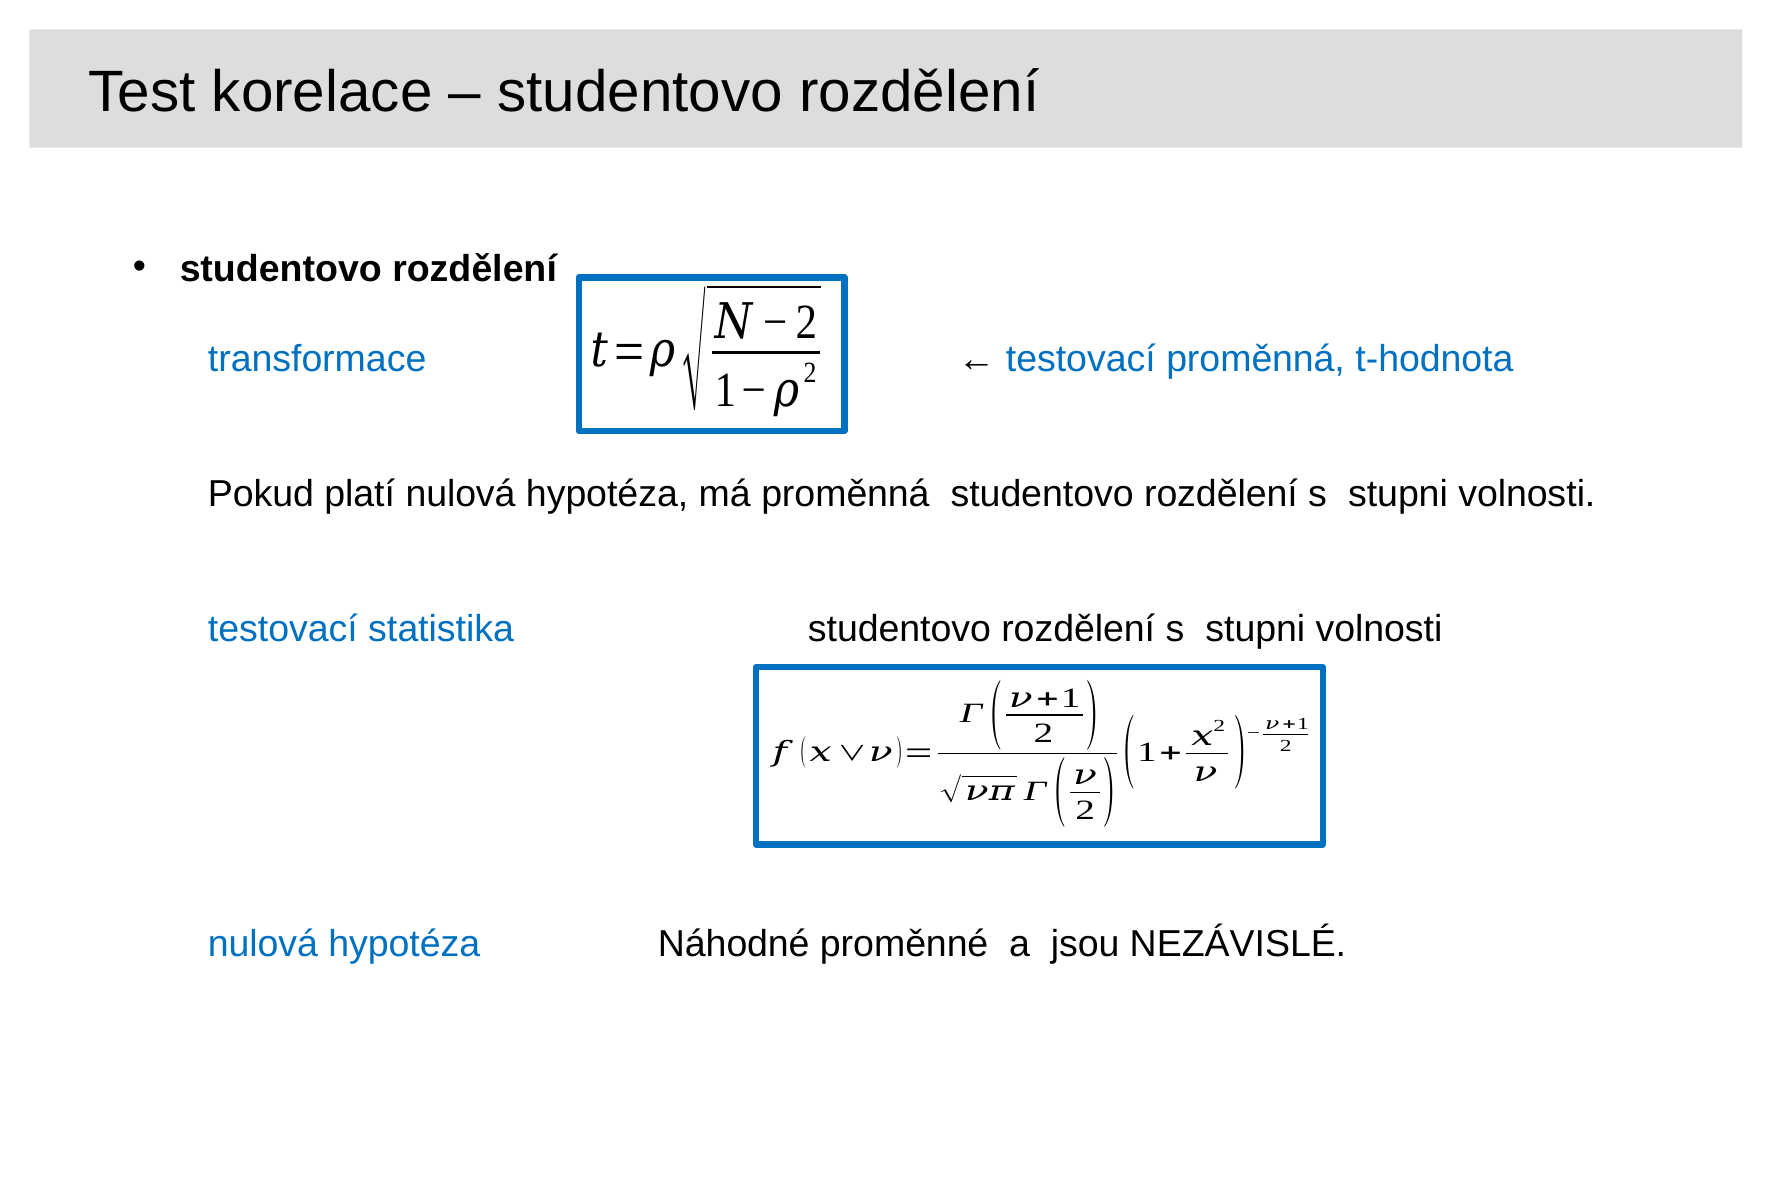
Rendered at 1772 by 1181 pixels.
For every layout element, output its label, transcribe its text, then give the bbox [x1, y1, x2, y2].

text_box [755, 667, 1323, 845]
text_box Test korelace – studentovo rozdělení [29, 29, 1743, 148]
text_box [578, 277, 845, 431]
